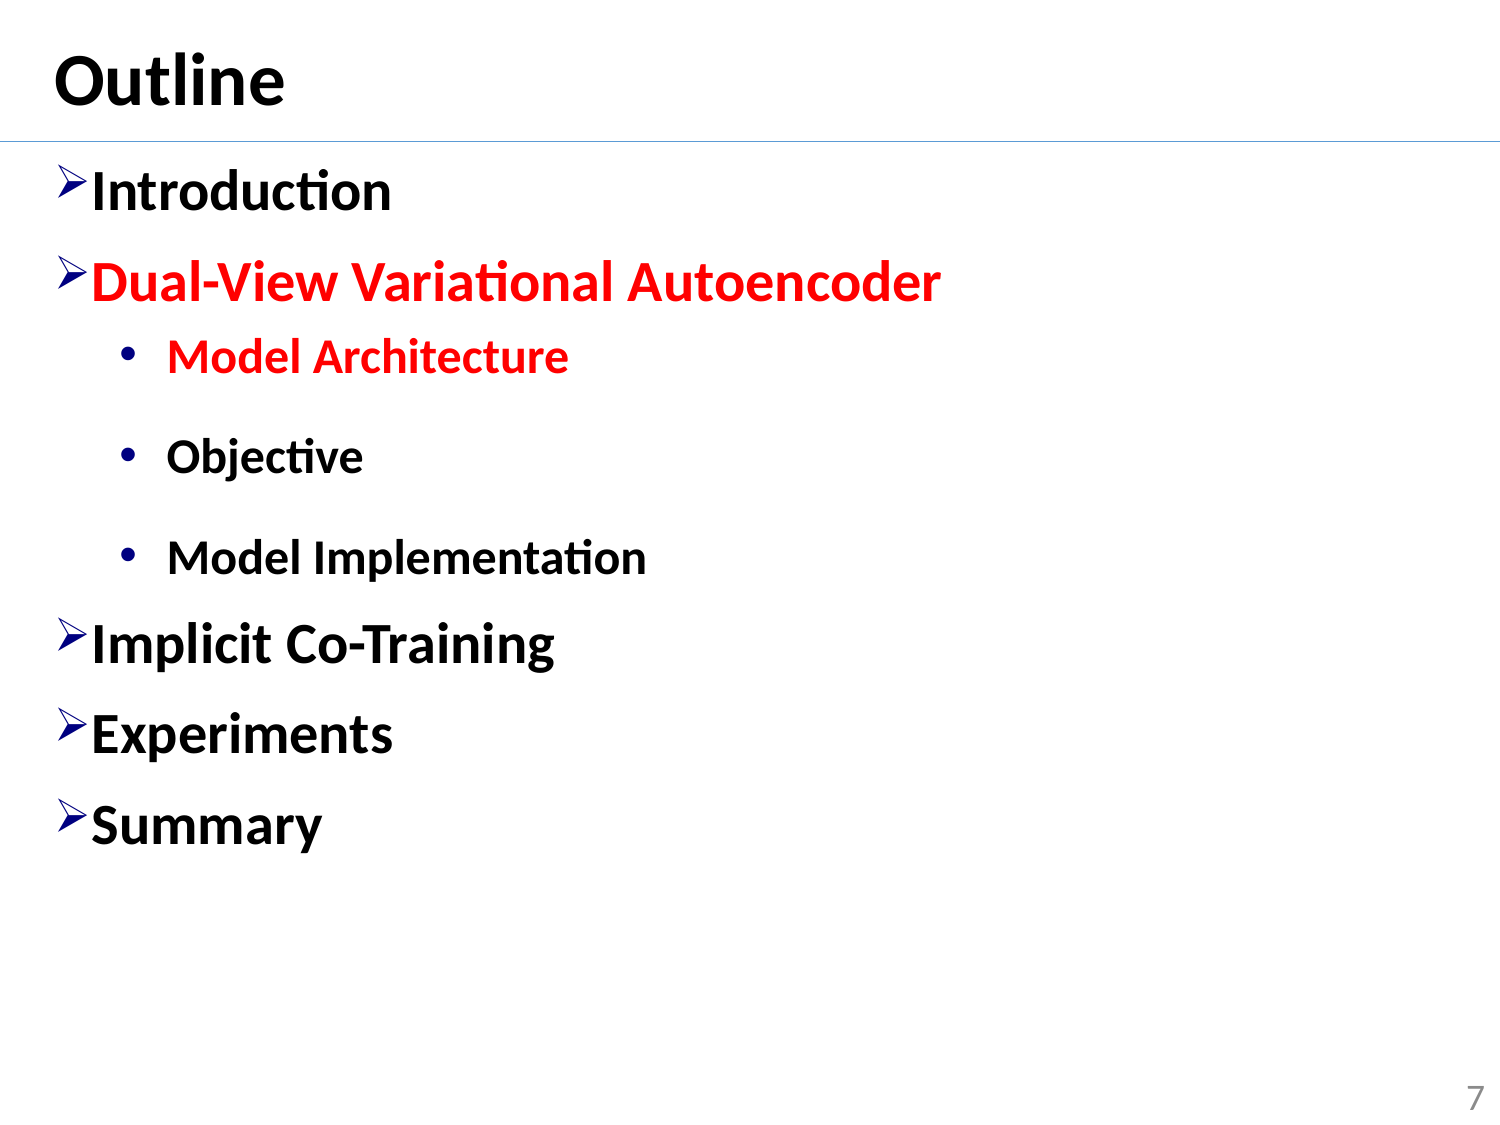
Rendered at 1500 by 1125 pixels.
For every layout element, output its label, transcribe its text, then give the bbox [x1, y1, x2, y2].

title Outline [39, 18, 1454, 144]
slide_number 7 [1162, 1065, 1500, 1125]
list Introduction Dual-View Variational Autoencoder Model Architecture Objective Model Implementation Implicit Co-Training Experiments Summary [39, 144, 1457, 1092]
